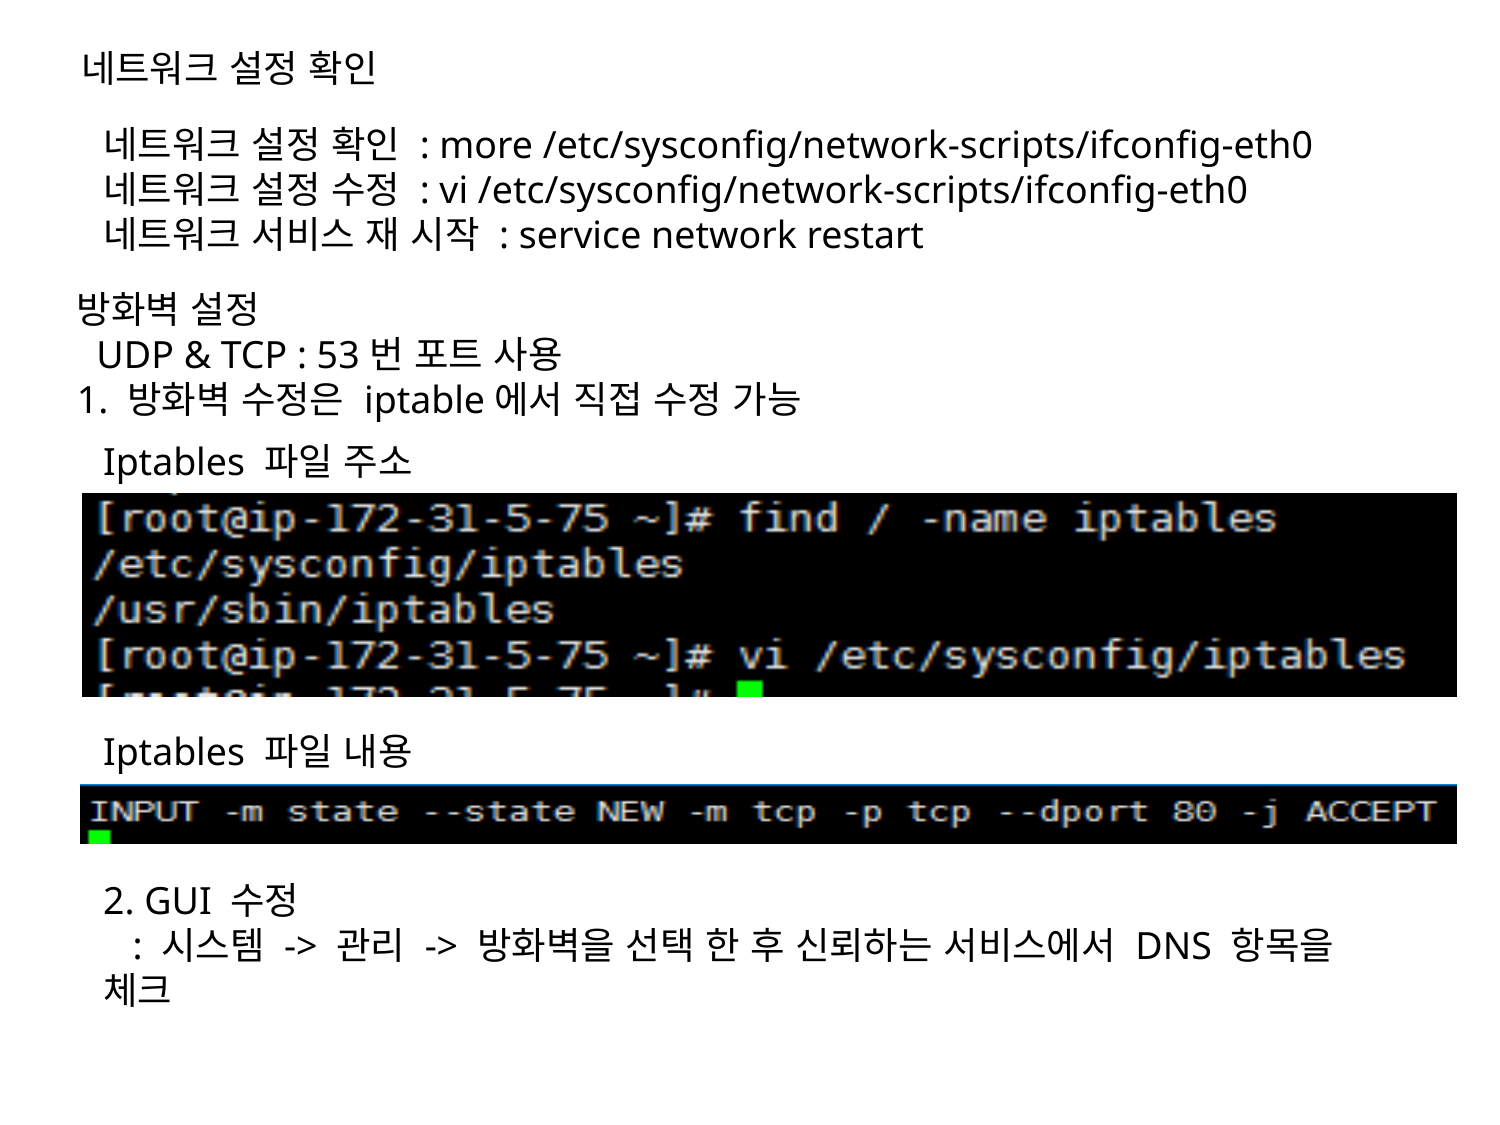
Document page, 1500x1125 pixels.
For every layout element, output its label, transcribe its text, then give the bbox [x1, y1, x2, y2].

text_box Iptables 파일 주소 [88, 430, 939, 491]
text_box 네트워크 설정 확인 [66, 37, 1413, 97]
picture [80, 784, 1457, 845]
picture [82, 492, 1457, 697]
text_box Iptables 파일 내용 [88, 720, 939, 781]
text_box 2. GUI 수정 : 시스템 -> 관리 -> 방화벽을 선택 한 후 신뢰하는 서비스에서 DNS 항목을 체크 [88, 869, 1388, 1020]
text_box 방화벽 설정 UDP & TCP : 53번 포트 사용 1. 방화벽 수정은 iptable에서 직접 수정 가능 [62, 278, 1409, 429]
text_box 네트워크 설정 확인 : more /etc/sysconfig/network-scripts/ifconfig-eth0 네트워크 설정 수정 : vi /etc/sysconfig/network-scripts/ifconfig-eth0 네트워크 서비스 재 시작 : service network restart [88, 113, 1500, 264]
